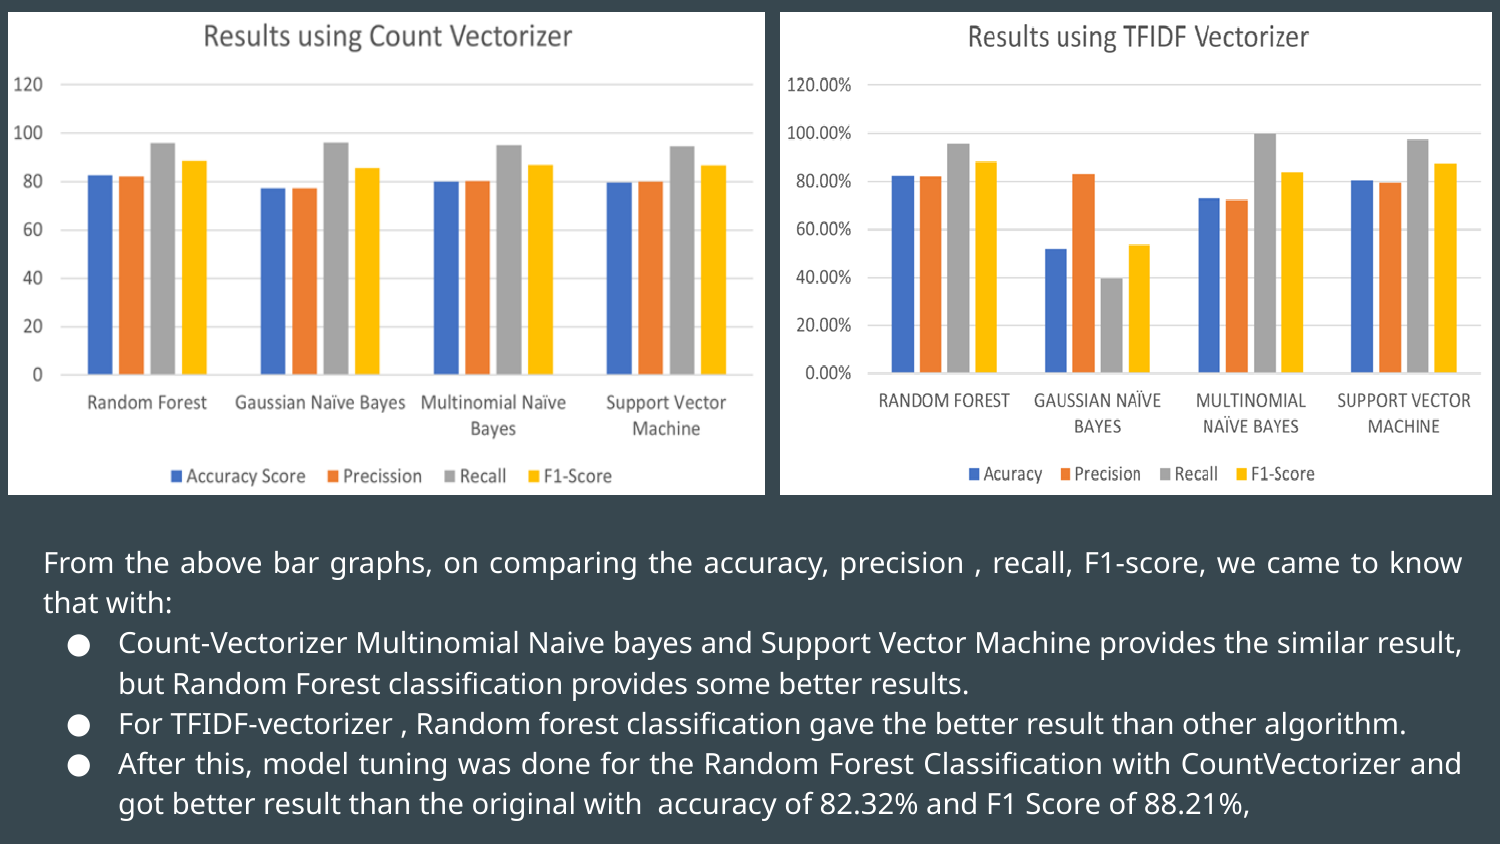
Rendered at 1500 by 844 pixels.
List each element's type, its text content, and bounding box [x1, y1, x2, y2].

picture [779, 12, 1492, 495]
picture [8, 12, 765, 495]
text_box From the above bar graphs, on comparing the accuracy, precision , recall, F1-score, we came to know that with: Count-Vectorizer Multinomial Naive bayes and Support Vector Machine provides the similar result, but Random Forest classification provides some better results. For TFIDF-vectorizer , Random forest classification gave the better result than other algorithm. After this, model tuning was done for the Random Forest Classification with CountVectorizer and got better result than the original with accuracy of 82.32% and F1 Score of 88.21%, [28, 524, 1480, 844]
